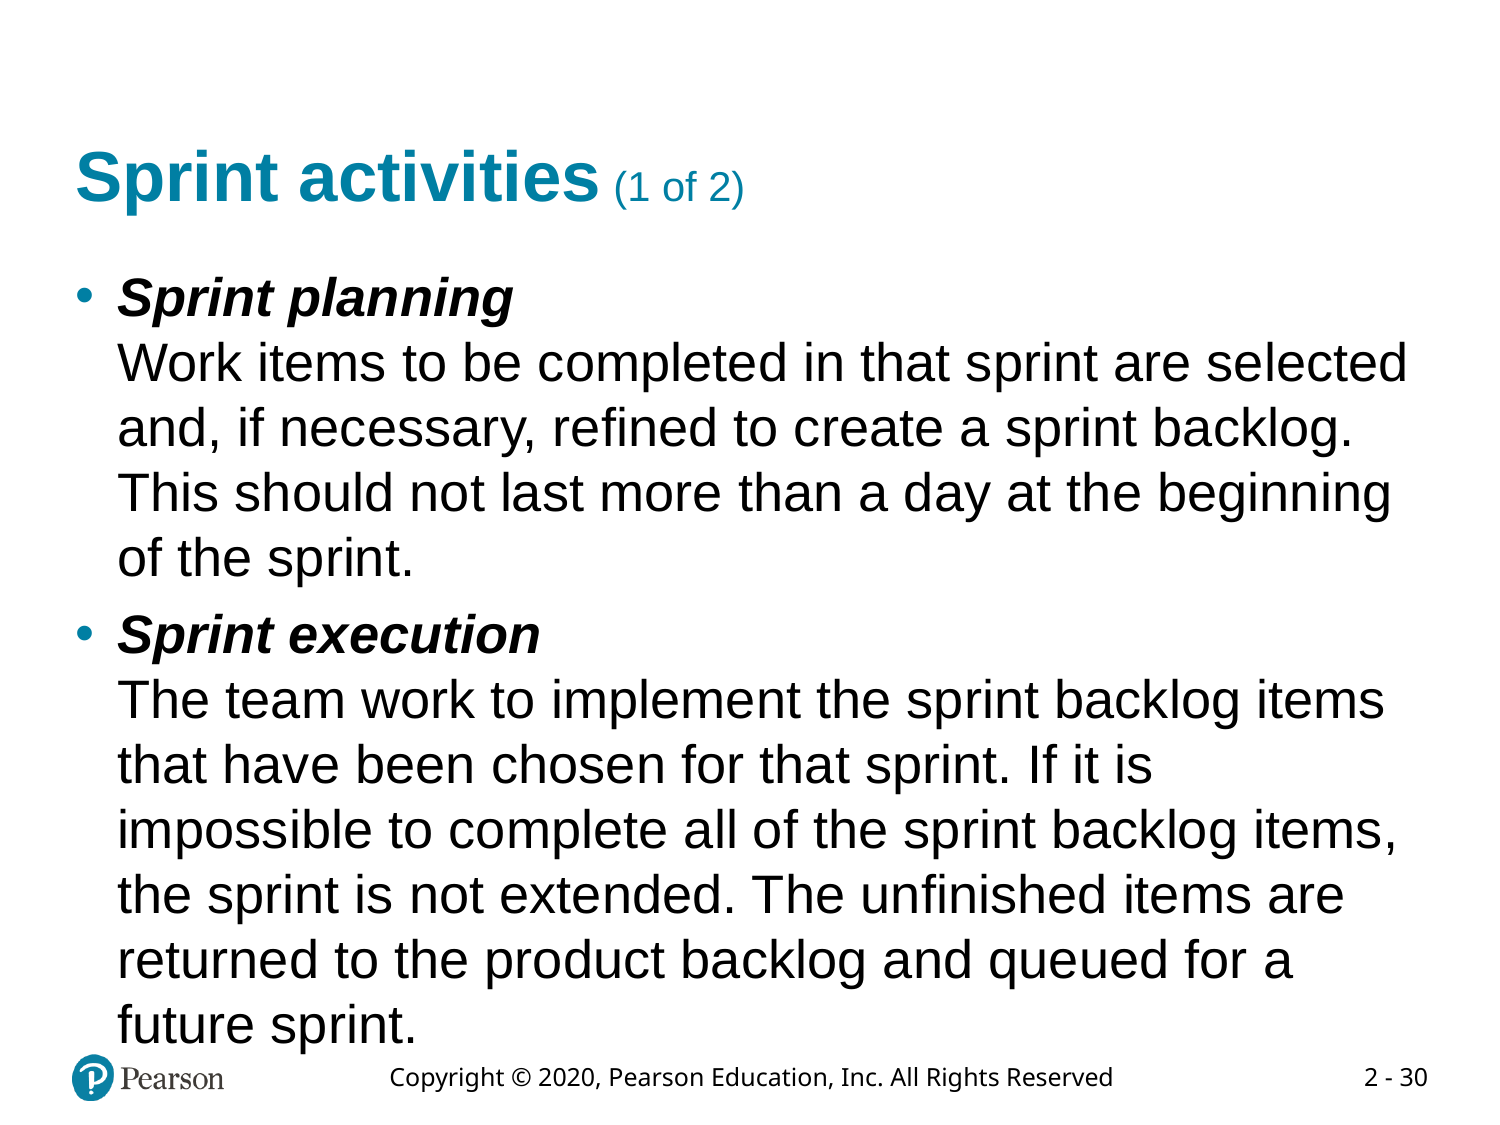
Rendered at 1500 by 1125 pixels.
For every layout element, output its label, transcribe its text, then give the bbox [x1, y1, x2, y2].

picture [72, 1054, 76, 1072]
picture [81, 1064, 107, 1089]
list Sprint planning Work items to be completed in that sprint are selected and, if necessary, refined to create a sprint backlog. This should not last more than a day at the beginning of the sprint. Sprint execution The team work to implement the sprint backlog items that have been chosen for that sprint. If it is impossible to complete all of the sprint backlog items, the sprint is not extended. The unfinished items are returned to the product backlog and queued for a future sprint. [75, 262, 1425, 1063]
picture [72, 1087, 83, 1101]
picture [99, 1063, 224, 1101]
title Sprint activities (1 of 2) [75, 35, 1425, 216]
